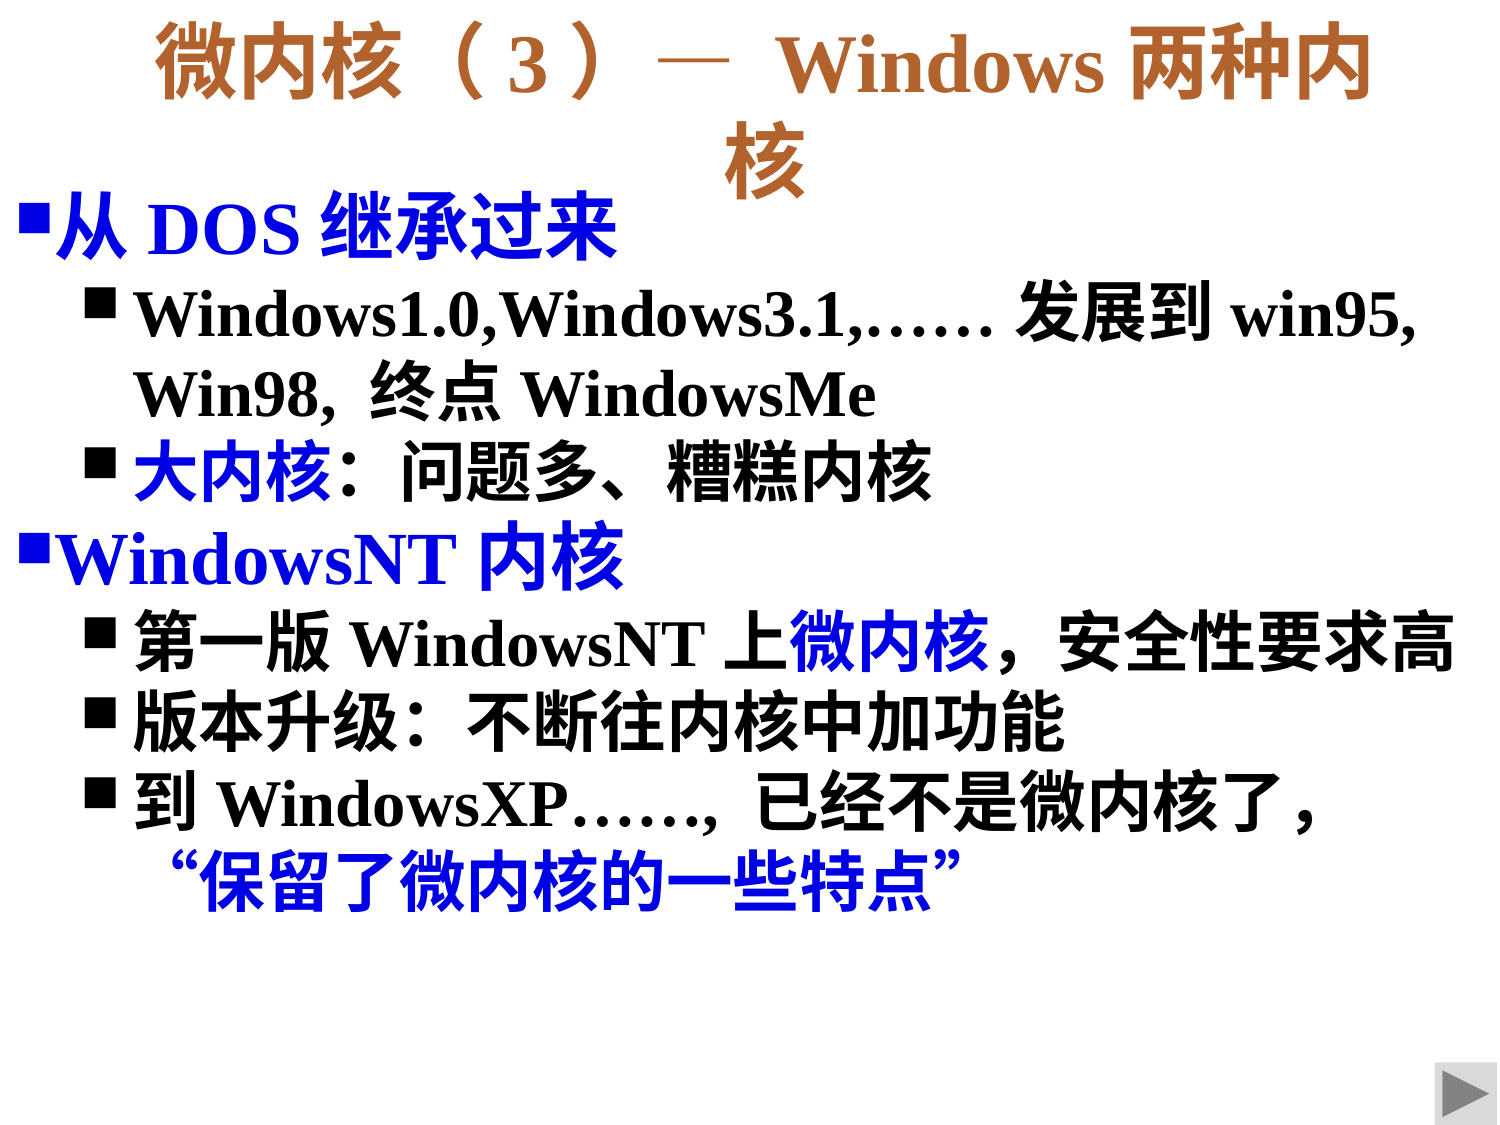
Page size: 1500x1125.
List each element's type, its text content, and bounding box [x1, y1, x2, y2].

text_box 微内核（3）— Windows两种内核 [113, 2, 1417, 217]
text_box [1434, 1062, 1498, 1125]
text_box 从DOS继承过来 Windows1.0,Windows3.1,……发展到win95, Win98, 终点WindowsMe 大内核：问题多、糟糕内核 WindowsNT内核 第一版WindowsNT上微内核，安全性要求高 版本升级：不断往内核中加功能 到WindowsXP……, 已经不是微内核了，“保留了微内核的一些特点” [0, 172, 1475, 911]
